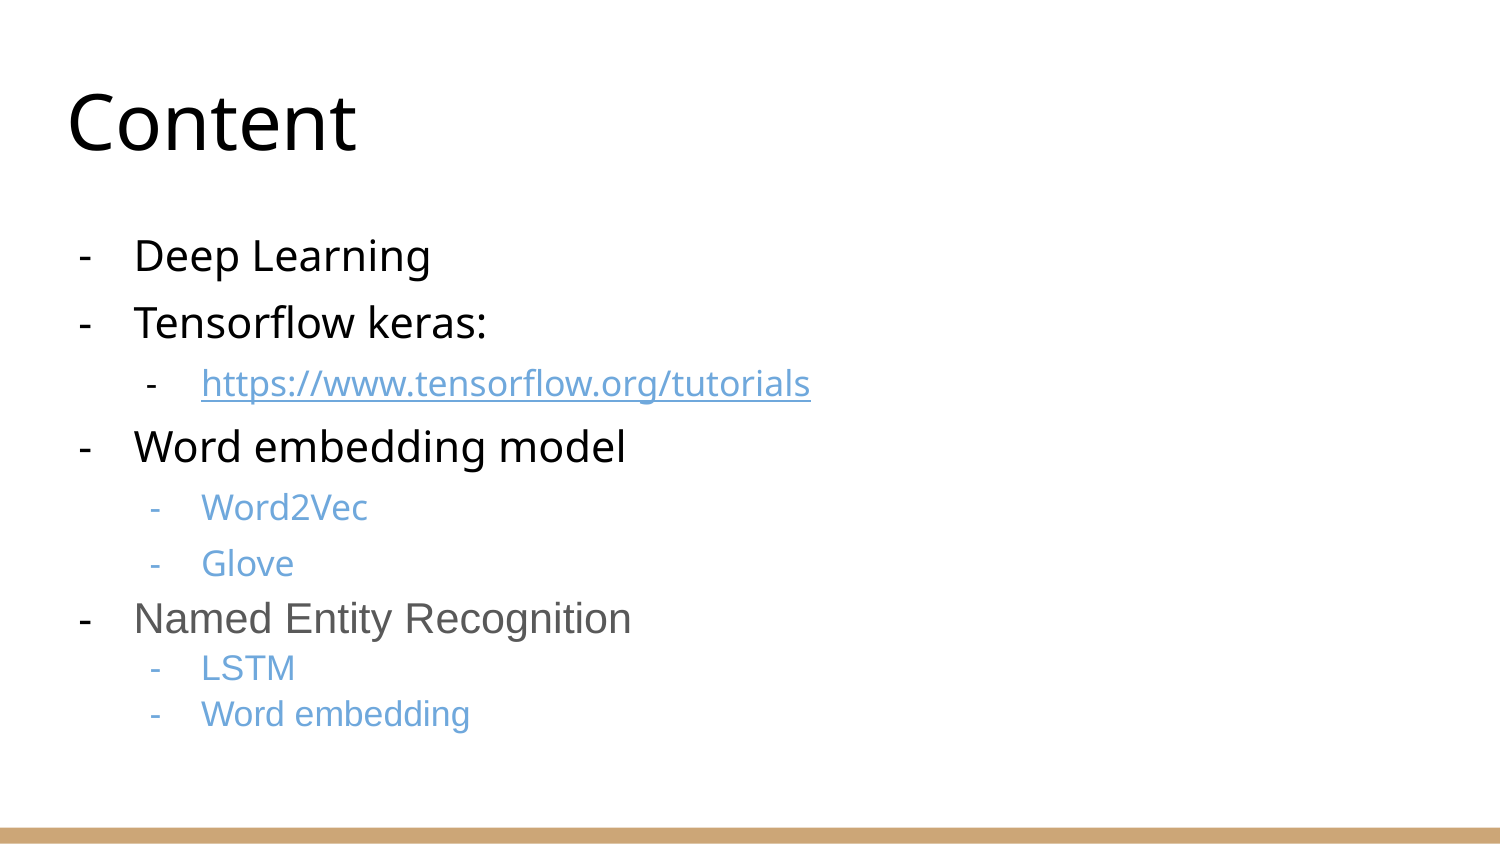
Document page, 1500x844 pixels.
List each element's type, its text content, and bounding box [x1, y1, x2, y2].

list Deep Learning Tensorflow keras: https://www.tensorflow.org/tutorials Word embedding model Word2Vec Glove Named Entity Recognition LSTM Word embedding [51, 200, 1449, 752]
title Content [51, 51, 1449, 189]
